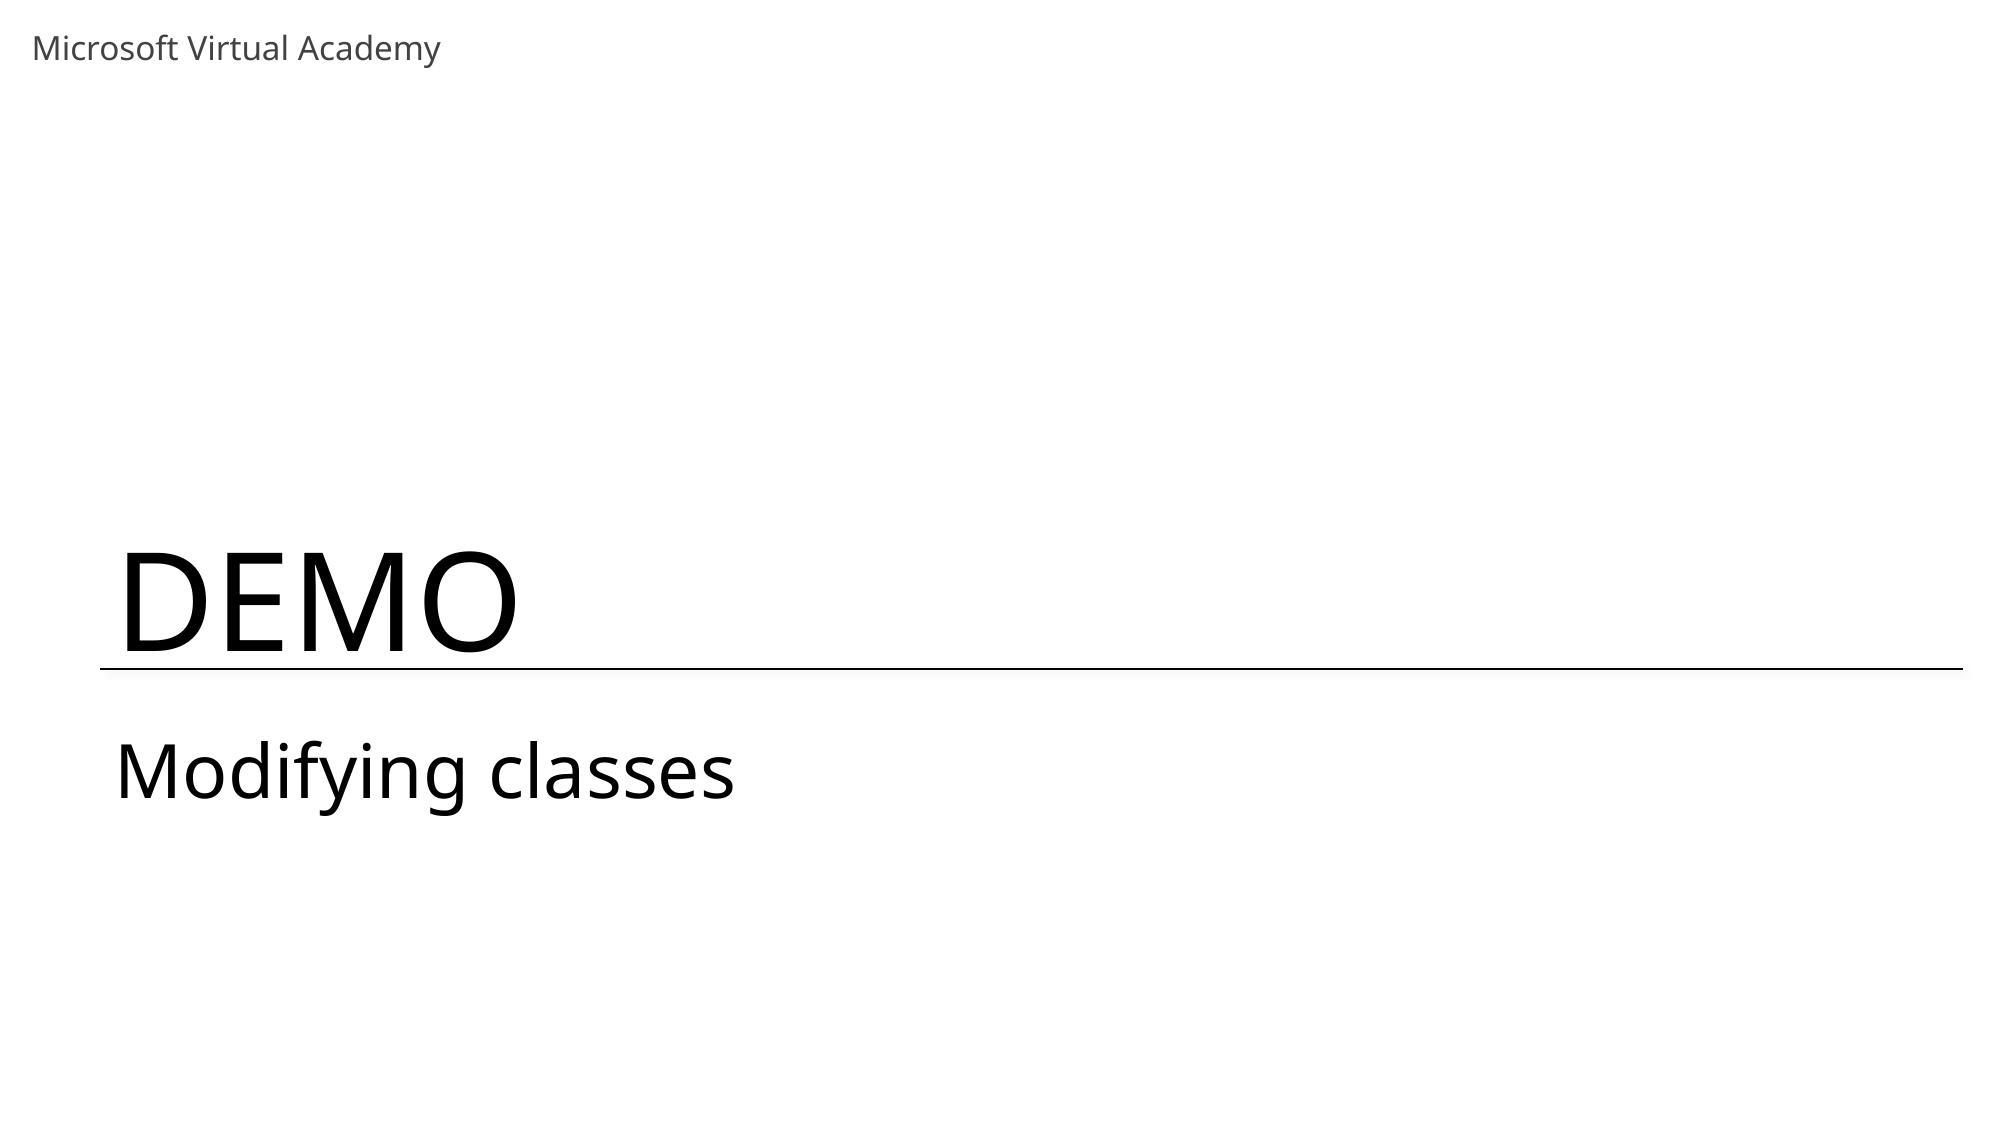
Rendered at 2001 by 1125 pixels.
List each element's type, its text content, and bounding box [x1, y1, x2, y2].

title Modifying classes [99, 733, 1976, 1009]
